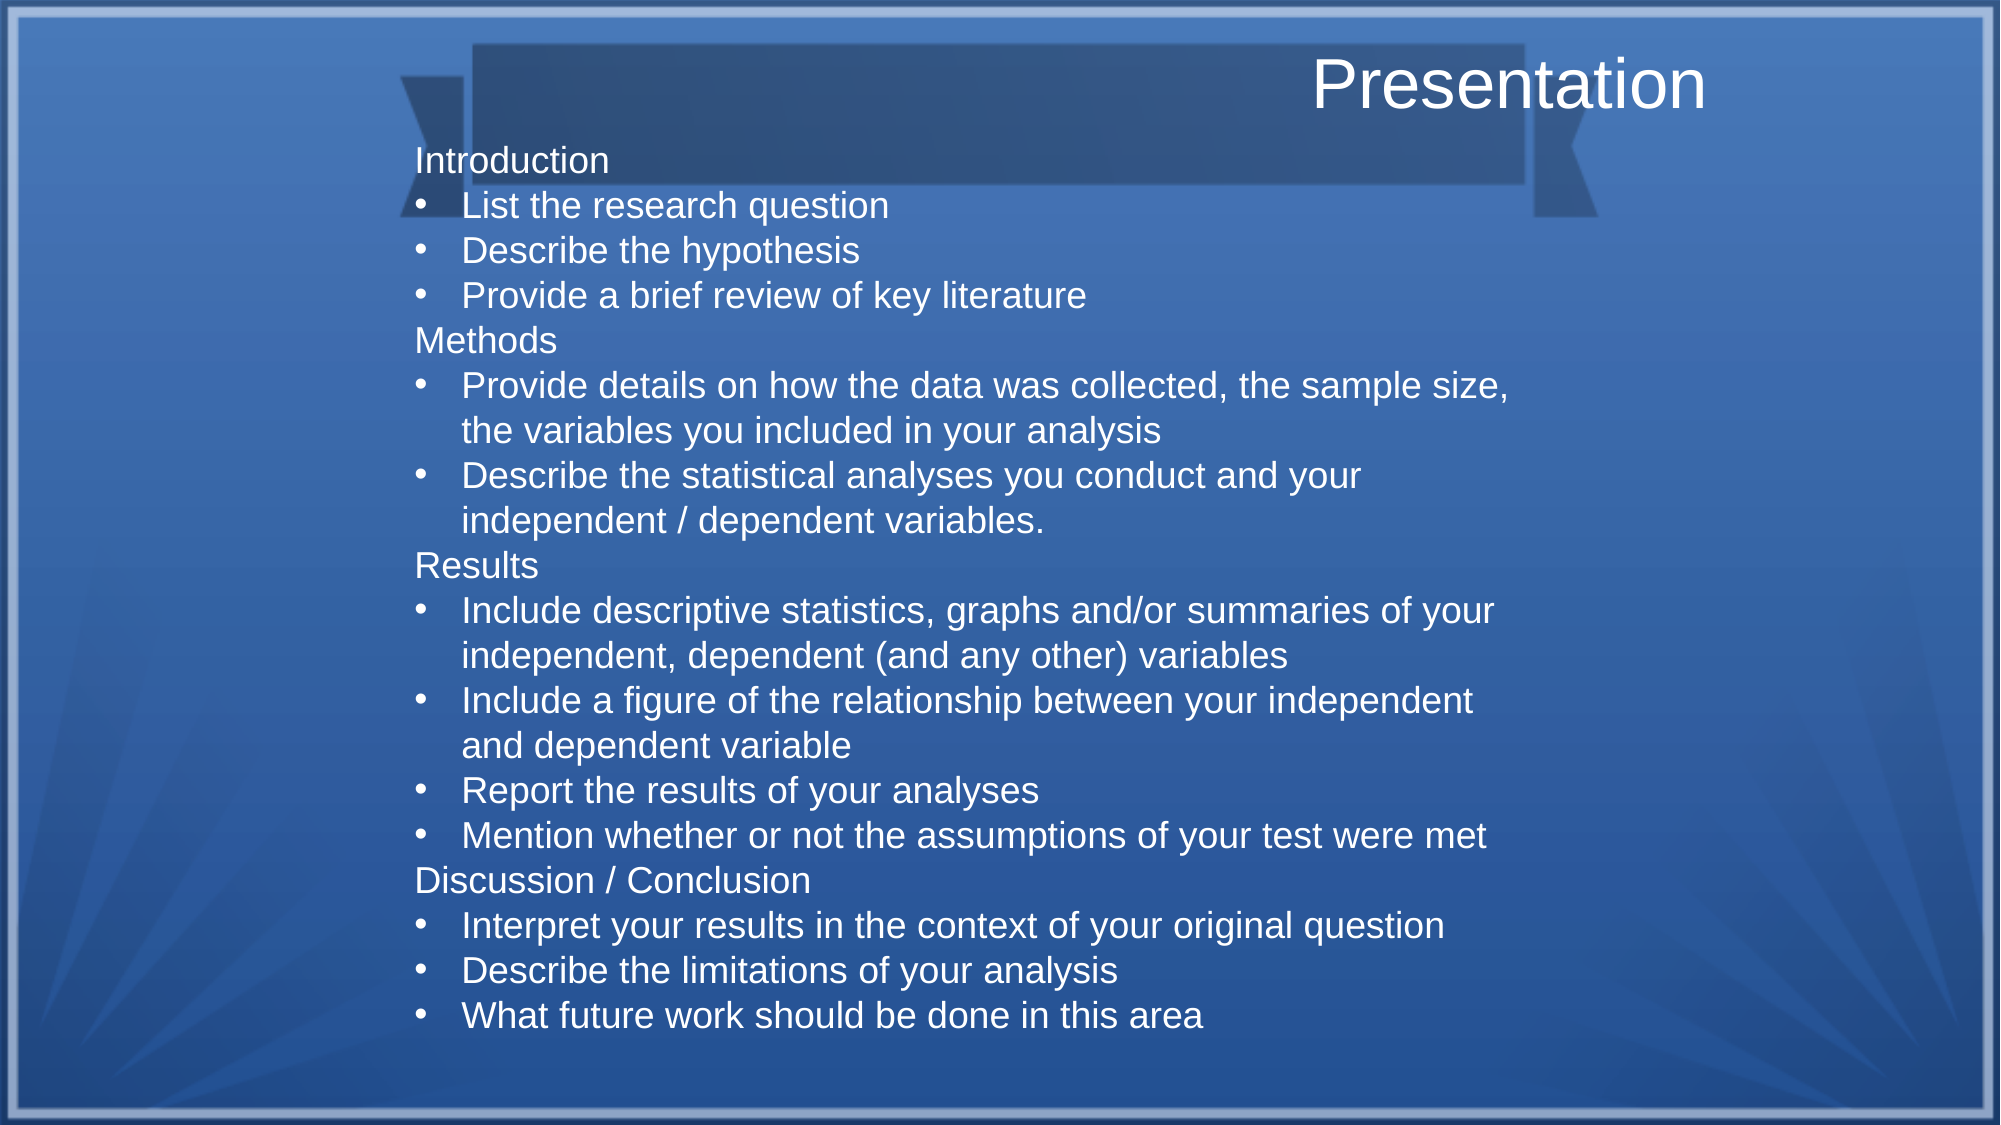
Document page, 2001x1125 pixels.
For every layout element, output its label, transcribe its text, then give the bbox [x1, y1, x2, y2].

picture [0, 0, 2000, 1125]
text_box Introduction List the research question Describe the hypothesis Provide a brief review of key literature Methods Provide details on how the data was collected, the sample size, the variables you included in your analysis Describe the statistical analyses you conduct and your independent / dependent variables. Results Include descriptive statistics, graphs and/or summaries of your independent, dependent (and any other) variables Include a figure of the relationship between your independent and dependent variable Report the results of your analyses Mention whether or not the assumptions of your test were met Discussion / Conclusion Interpret your results in the context of your original question Describe the limitations of your analysis What future work should be done in this area [399, 128, 1547, 1043]
text_box Presentation [417, 39, 1723, 217]
